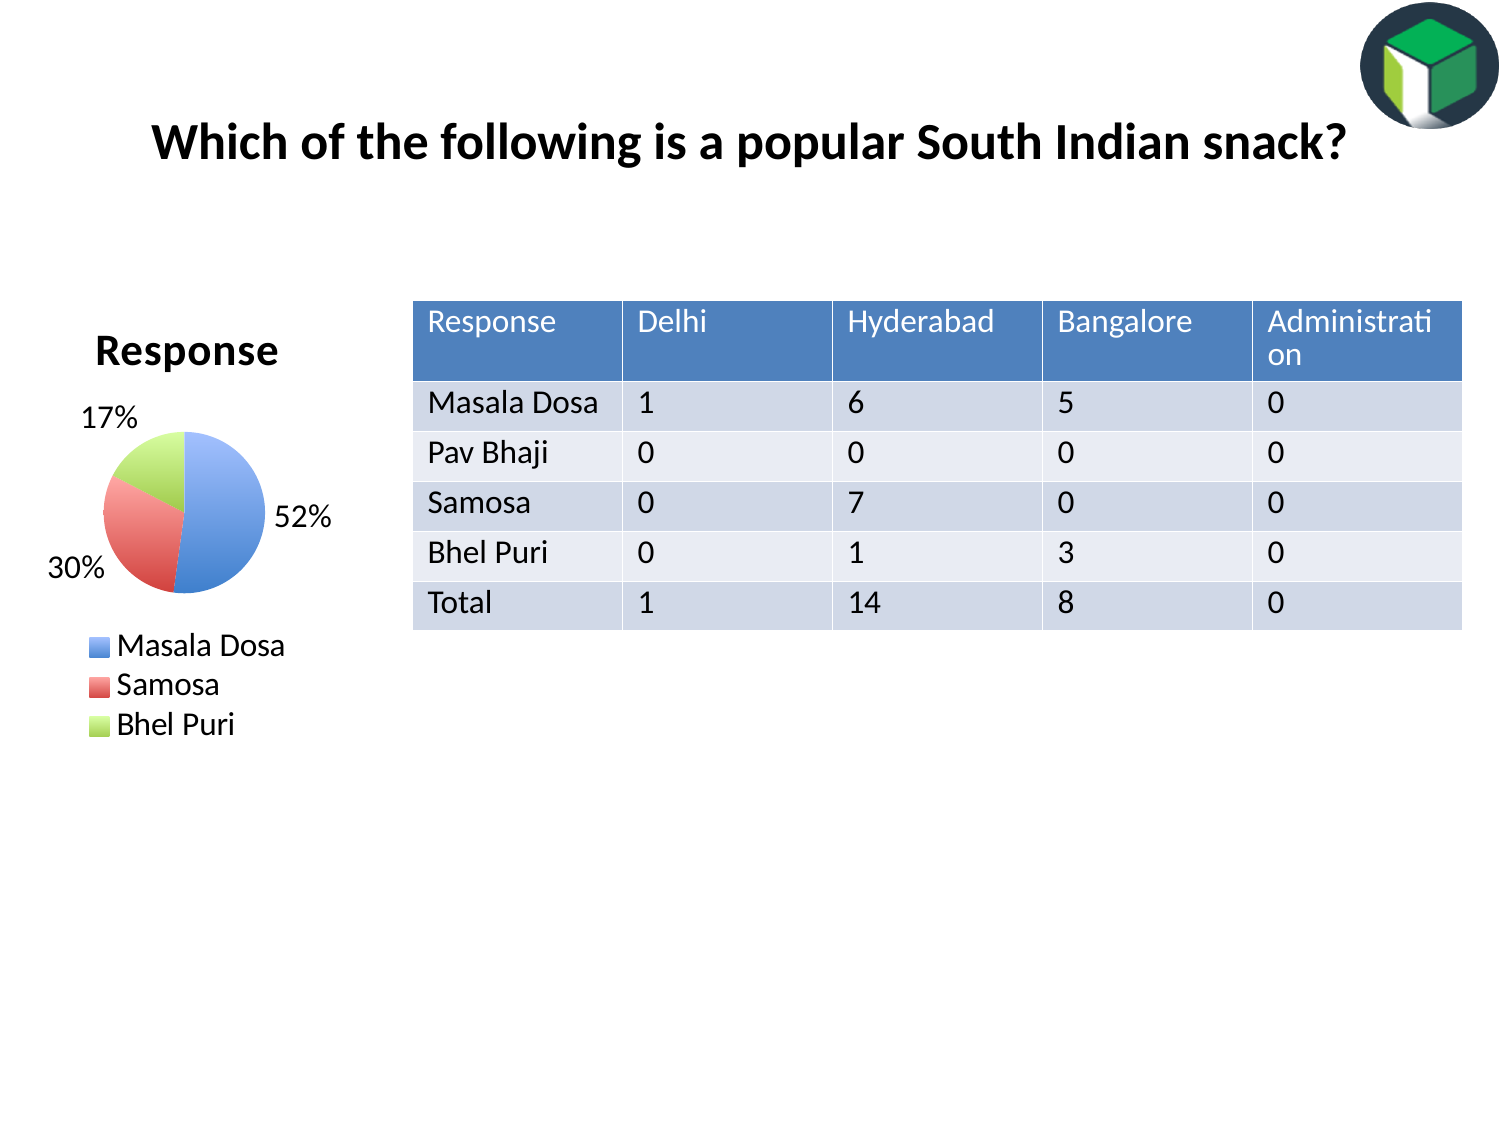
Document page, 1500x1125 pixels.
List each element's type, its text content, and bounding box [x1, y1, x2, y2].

table_cell 5 [1043, 382, 1252, 431]
table_cell 1 [623, 582, 832, 630]
table_cell 0 [1253, 532, 1462, 581]
table_cell 1 [623, 382, 832, 431]
table_cell 7 [833, 482, 1042, 531]
table_cell 0 [1253, 432, 1462, 481]
table_header Bangalore [1043, 301, 1252, 381]
table_cell 6 [833, 382, 1042, 431]
table_cell Total [416, 582, 622, 630]
table_header Response [414, 301, 622, 381]
table_cell Samosa [416, 482, 622, 531]
table_cell 0 [1043, 432, 1252, 481]
picture [1360, 2, 1499, 130]
table_cell 0 [1043, 482, 1252, 531]
table_cell 0 [833, 432, 1042, 481]
table_cell 0 [623, 532, 832, 581]
title Which of the following is a popular South Indian snack? [75, 45, 1425, 233]
table_cell 14 [833, 582, 1042, 630]
table_header Administration [1253, 301, 1462, 381]
table_header Hyderabad [833, 301, 1042, 381]
table_cell 0 [1253, 482, 1462, 531]
table_cell Bhel Puri [416, 532, 622, 581]
chart [0, 299, 413, 751]
table_cell 0 [1253, 582, 1462, 630]
table_cell 8 [1043, 582, 1252, 630]
table_cell 1 [833, 532, 1042, 581]
table_header Delhi [623, 301, 832, 381]
table_cell Masala Dosa [416, 382, 622, 431]
table_cell Pav Bhaji [416, 432, 622, 481]
table_cell 3 [1043, 532, 1252, 581]
table_cell 0 [1253, 382, 1462, 431]
table_cell 0 [623, 482, 832, 531]
table_cell 0 [623, 432, 832, 481]
